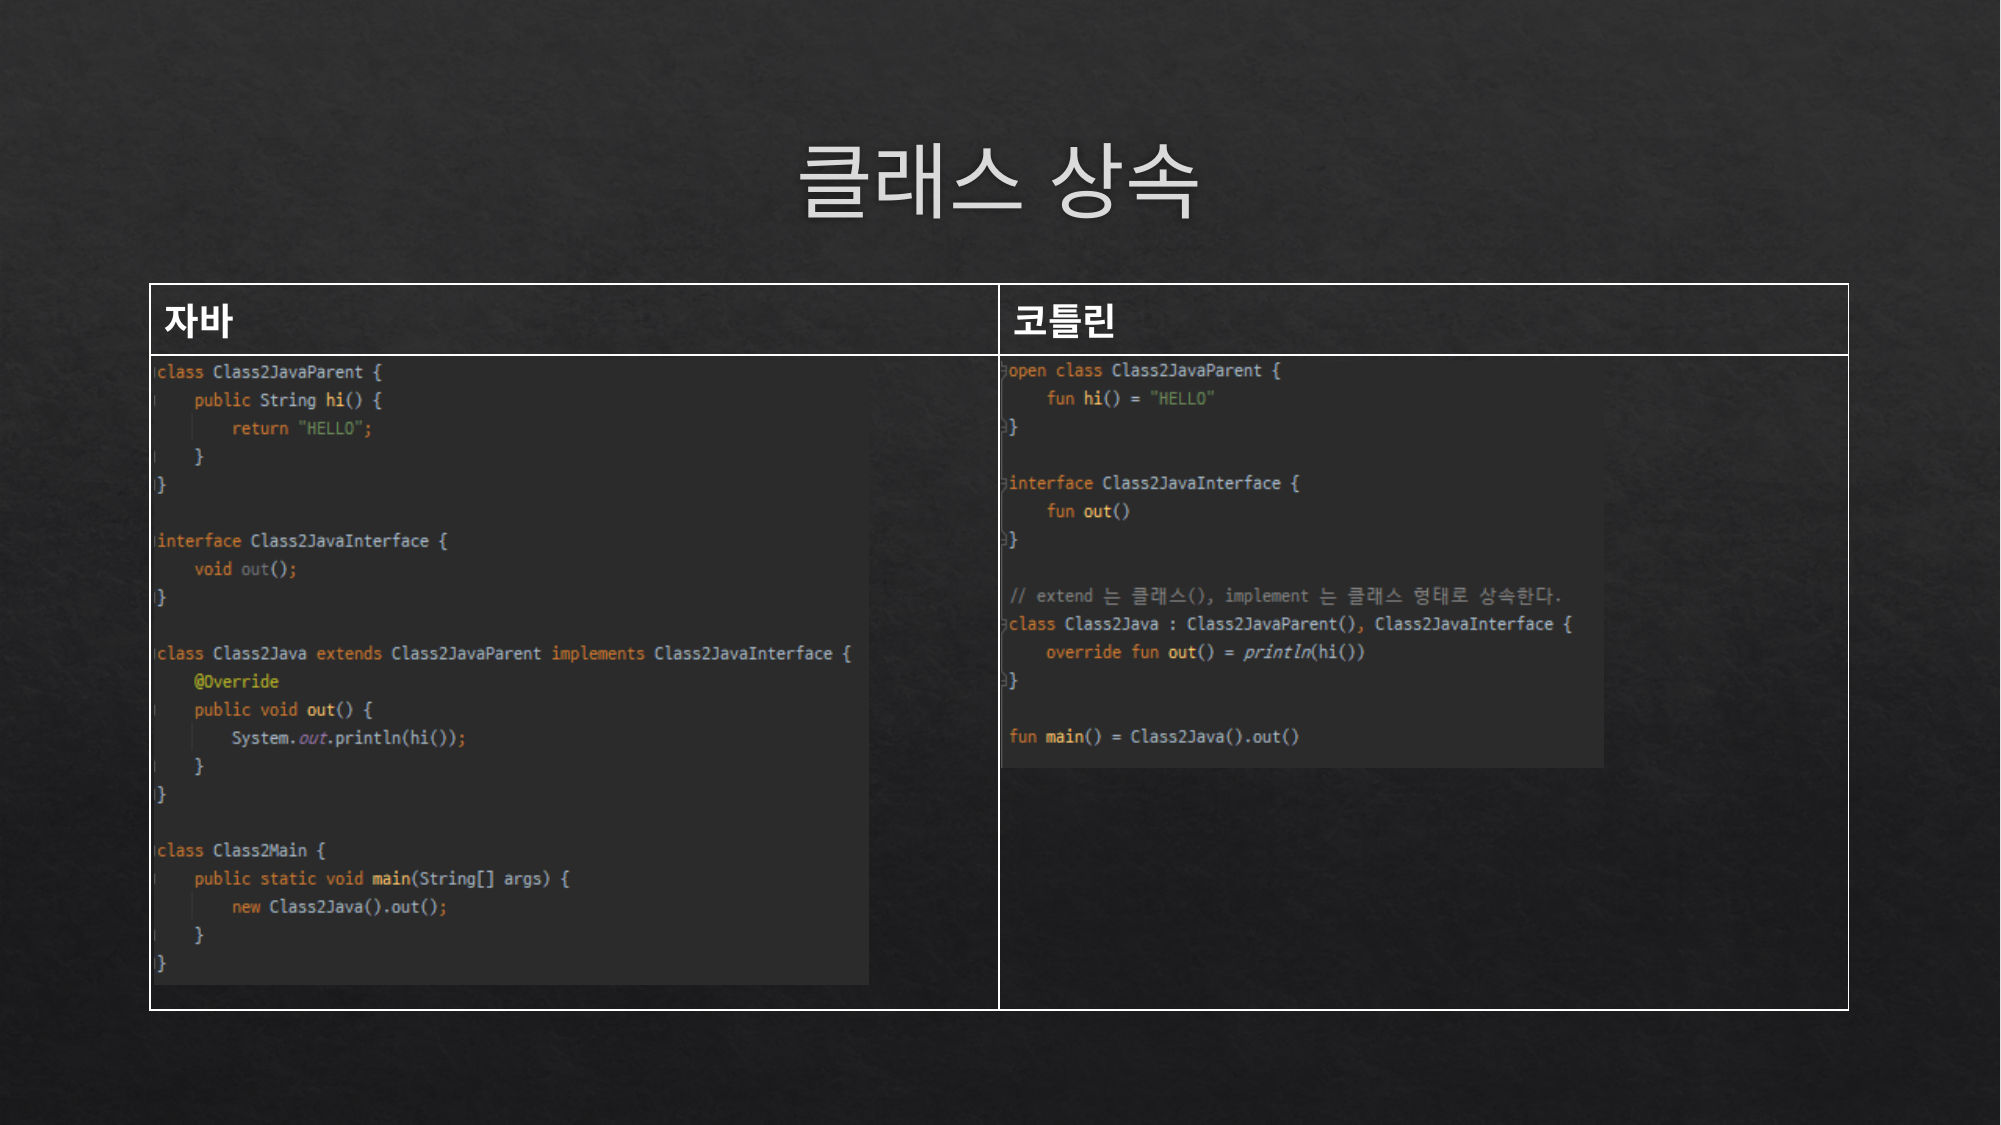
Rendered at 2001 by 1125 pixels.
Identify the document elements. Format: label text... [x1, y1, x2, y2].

table_header 코틀린 [1000, 285, 1848, 354]
table_cell [151, 356, 998, 1009]
table_header 자바 [151, 285, 998, 354]
table_cell [1000, 356, 1848, 1009]
title 클래스 상속 [149, 99, 1849, 260]
picture [1001, 360, 1604, 768]
picture [154, 358, 869, 986]
